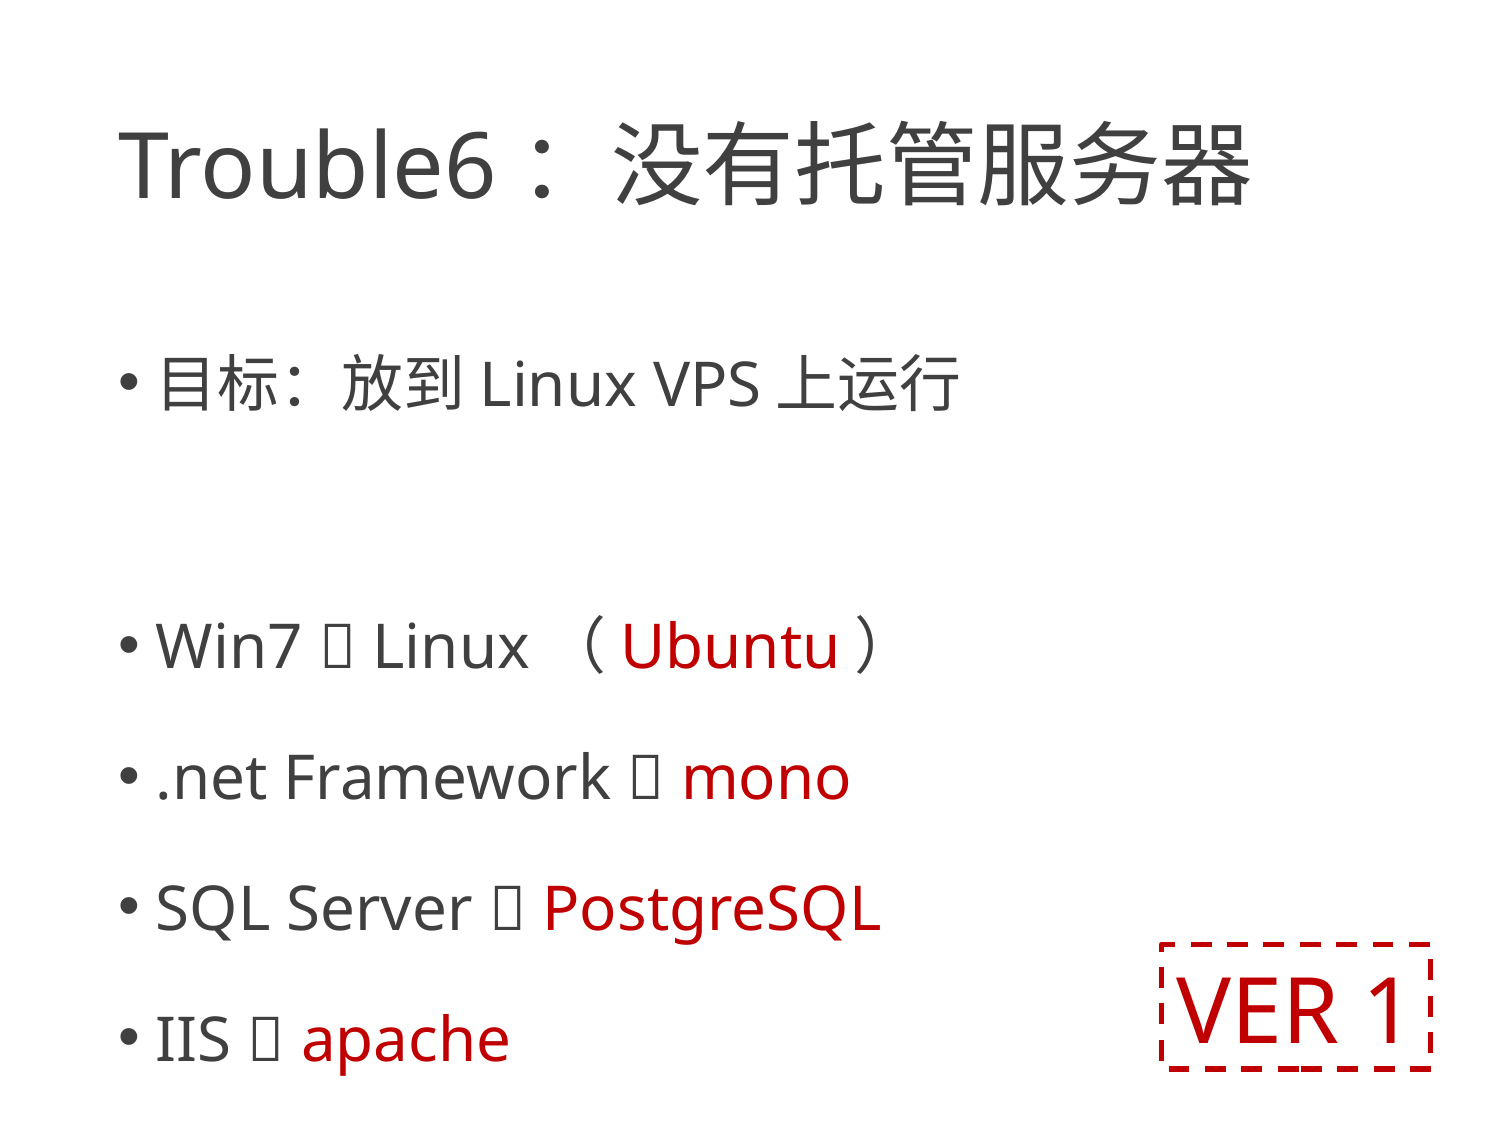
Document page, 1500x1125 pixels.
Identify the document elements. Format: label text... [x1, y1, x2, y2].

text_box VER 1 [1161, 944, 1431, 1070]
list 目标：放到Linux VPS上运行 Win7  Linux（Ubuntu） .net Framework  mono SQL Server  PostgreSQL IIS  apache [103, 299, 1385, 1086]
title Trouble6：没有托管服务器 [103, 59, 1439, 278]
